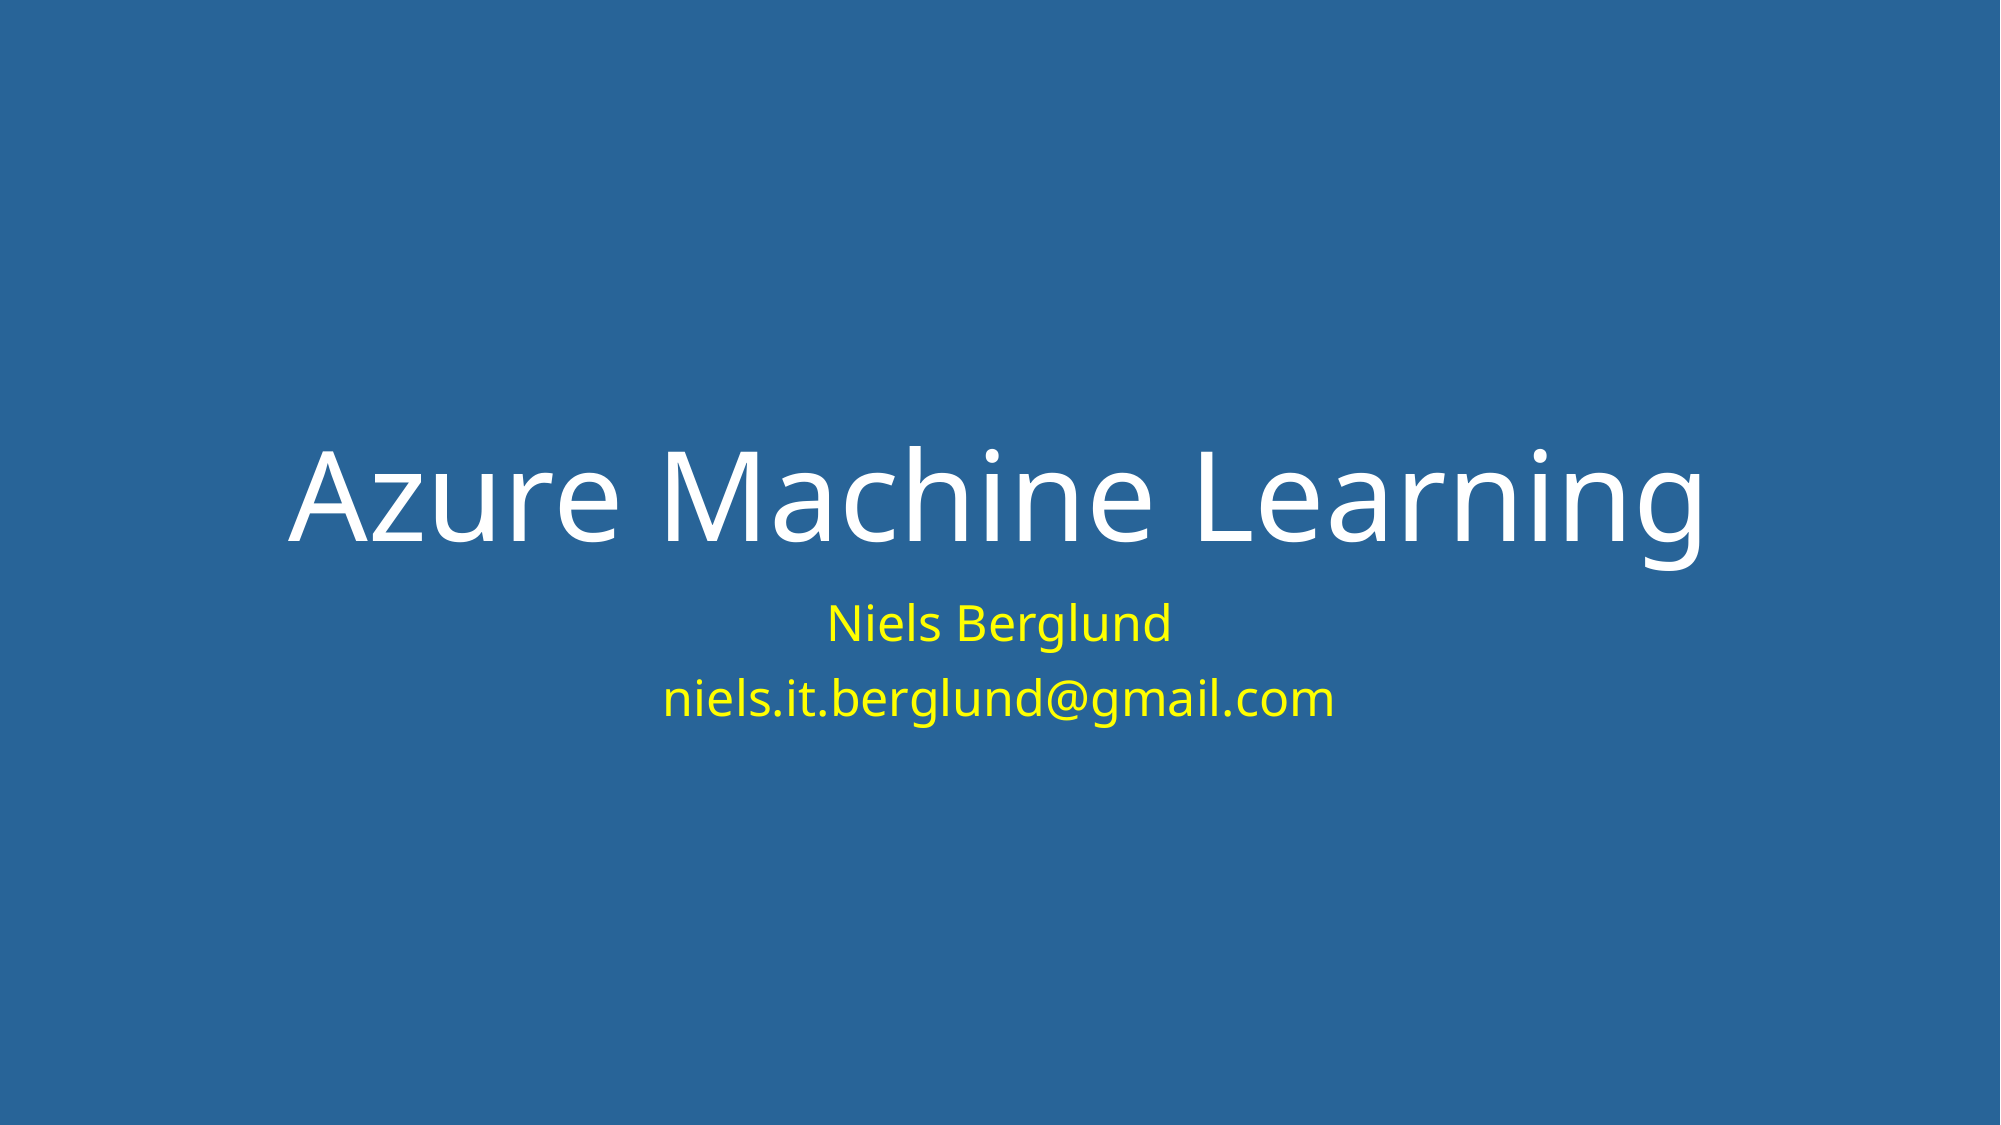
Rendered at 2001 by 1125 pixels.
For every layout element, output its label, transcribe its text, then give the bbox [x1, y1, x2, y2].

subtitle Niels Berglund niels.it.berglund@gmail.com [249, 590, 1750, 863]
title Azure Machine Learning [249, 184, 1750, 576]
